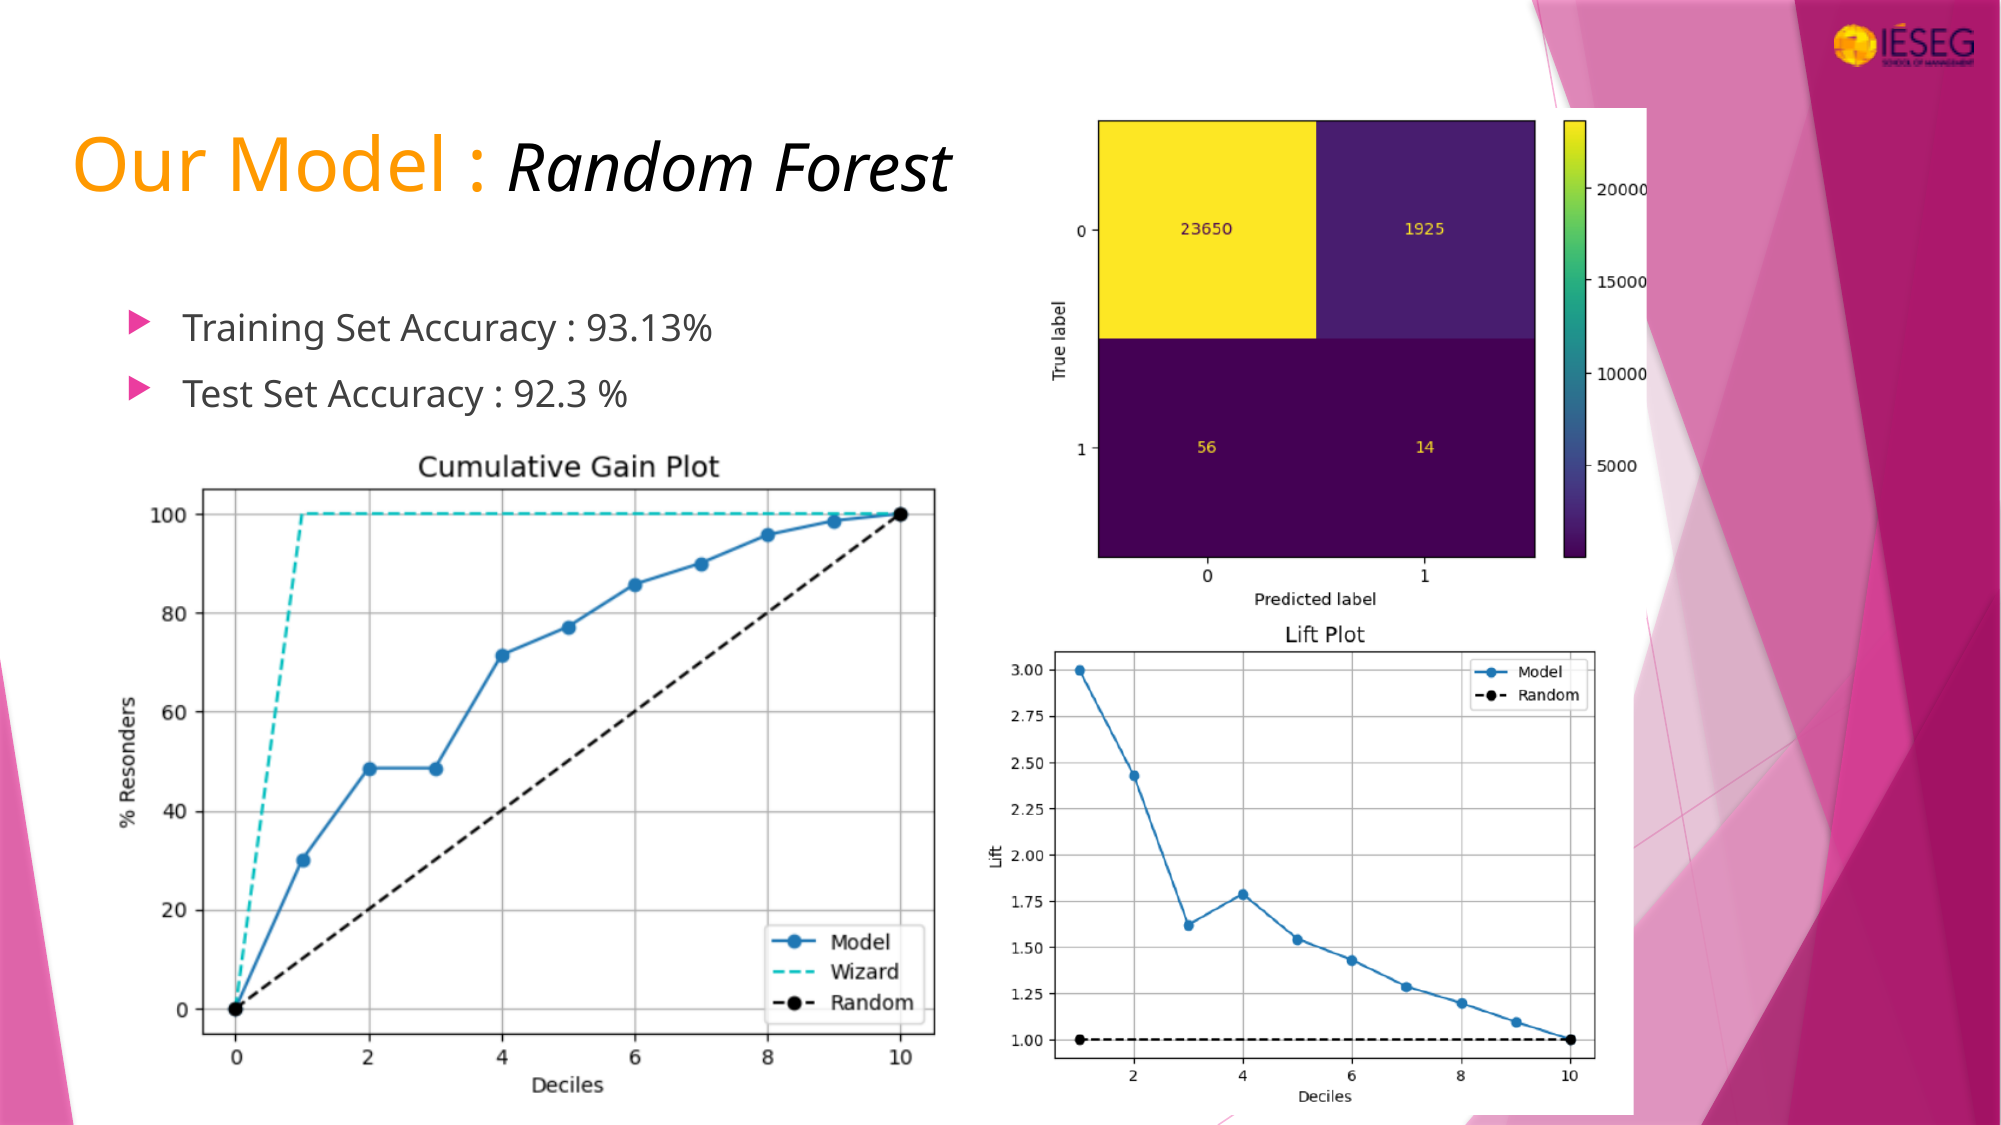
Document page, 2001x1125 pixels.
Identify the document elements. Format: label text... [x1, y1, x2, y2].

picture [1833, 22, 1974, 68]
list Training Set Accuracy : 93.13% Test Set Accuracy : 92.3 % [111, 296, 994, 616]
picture [104, 108, 1648, 1117]
title Our Model : Random Forest [56, 108, 998, 326]
